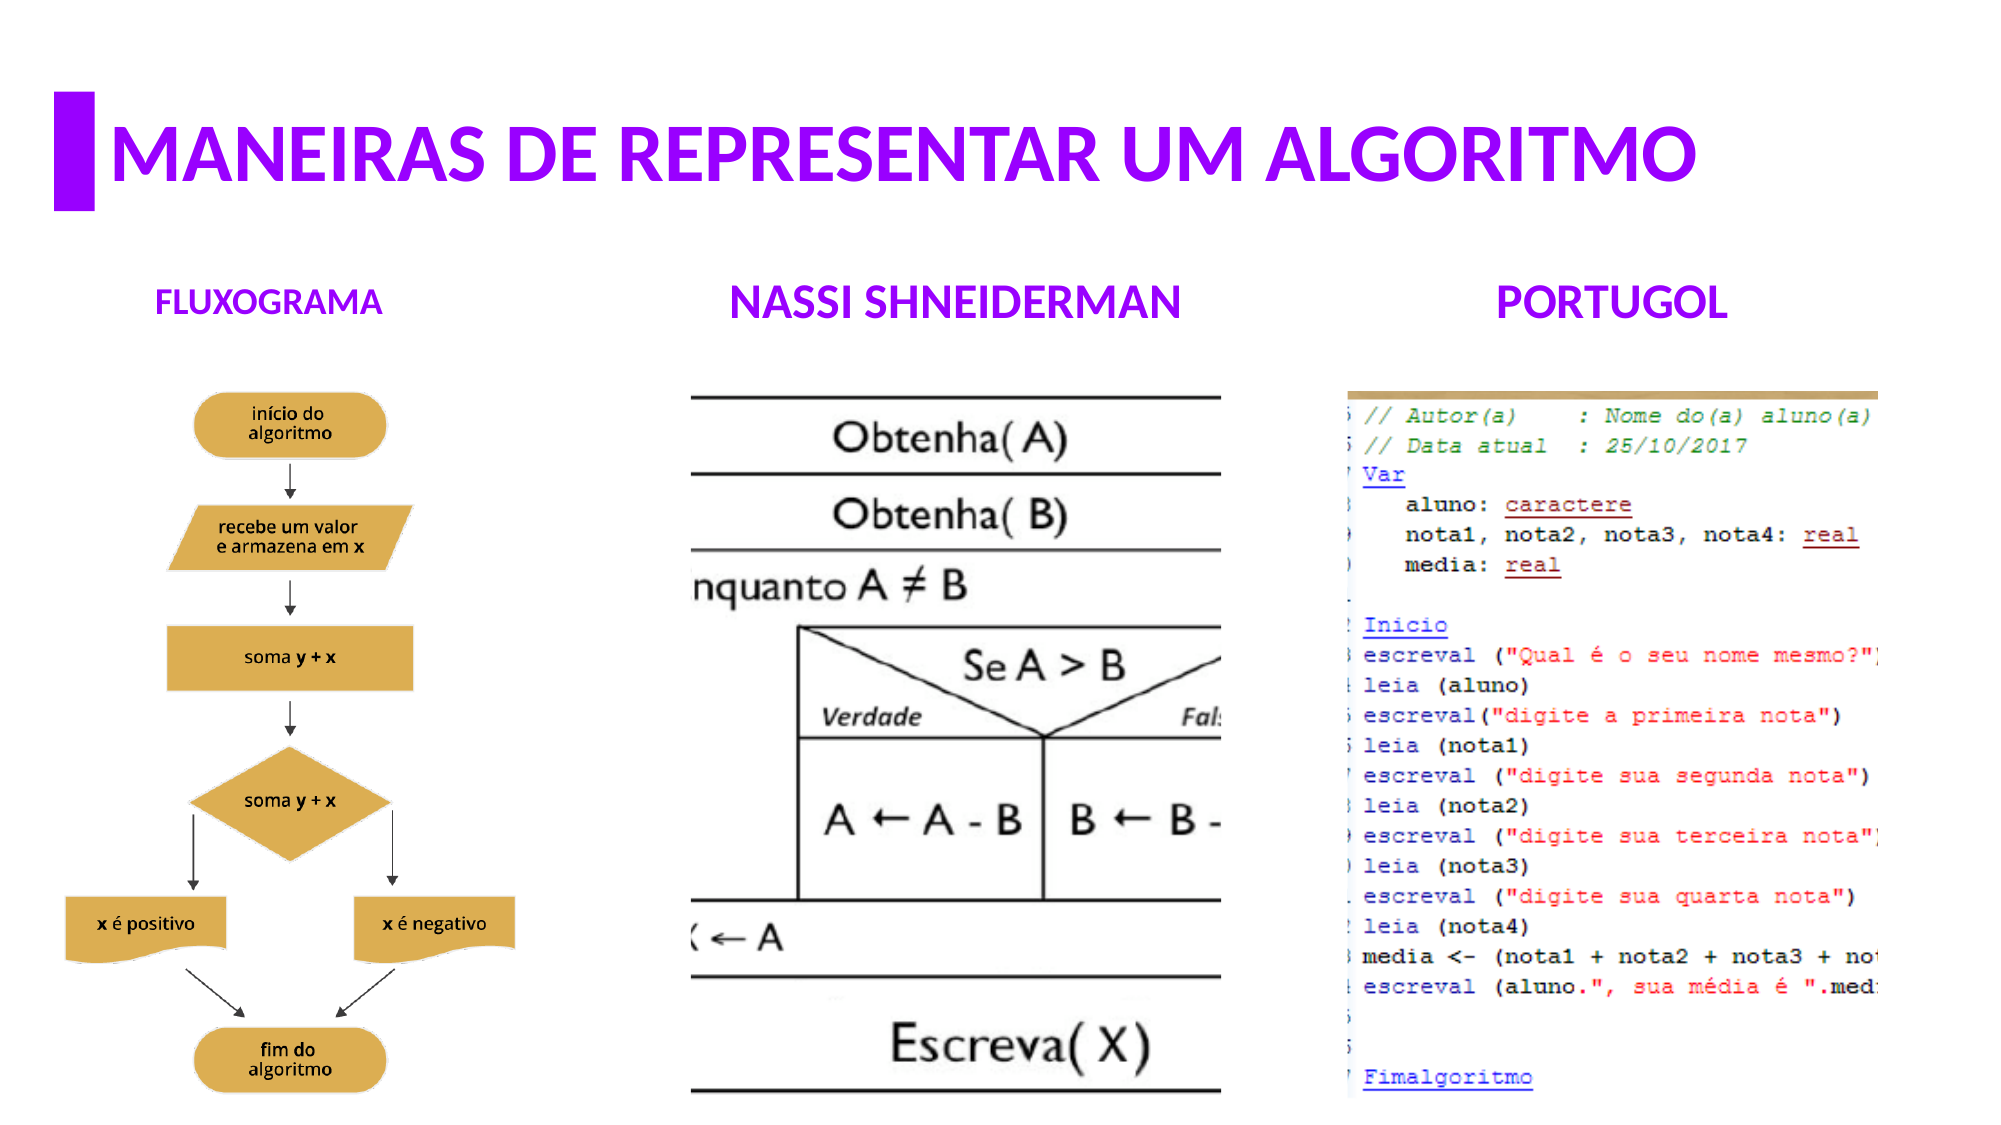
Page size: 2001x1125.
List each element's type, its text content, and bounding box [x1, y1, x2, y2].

text_box [54, 91, 95, 212]
picture [1347, 391, 1879, 1101]
title NASSI SHNEIDERMAN [707, 263, 1205, 341]
title MANEIRAS DE REPRESENTAR UM ALGORITMO [94, 45, 1818, 264]
title FLUXOGRAMA [140, 263, 441, 341]
picture [690, 391, 1222, 1101]
title PORTUGOL [1363, 263, 1862, 341]
picture [24, 391, 556, 1101]
